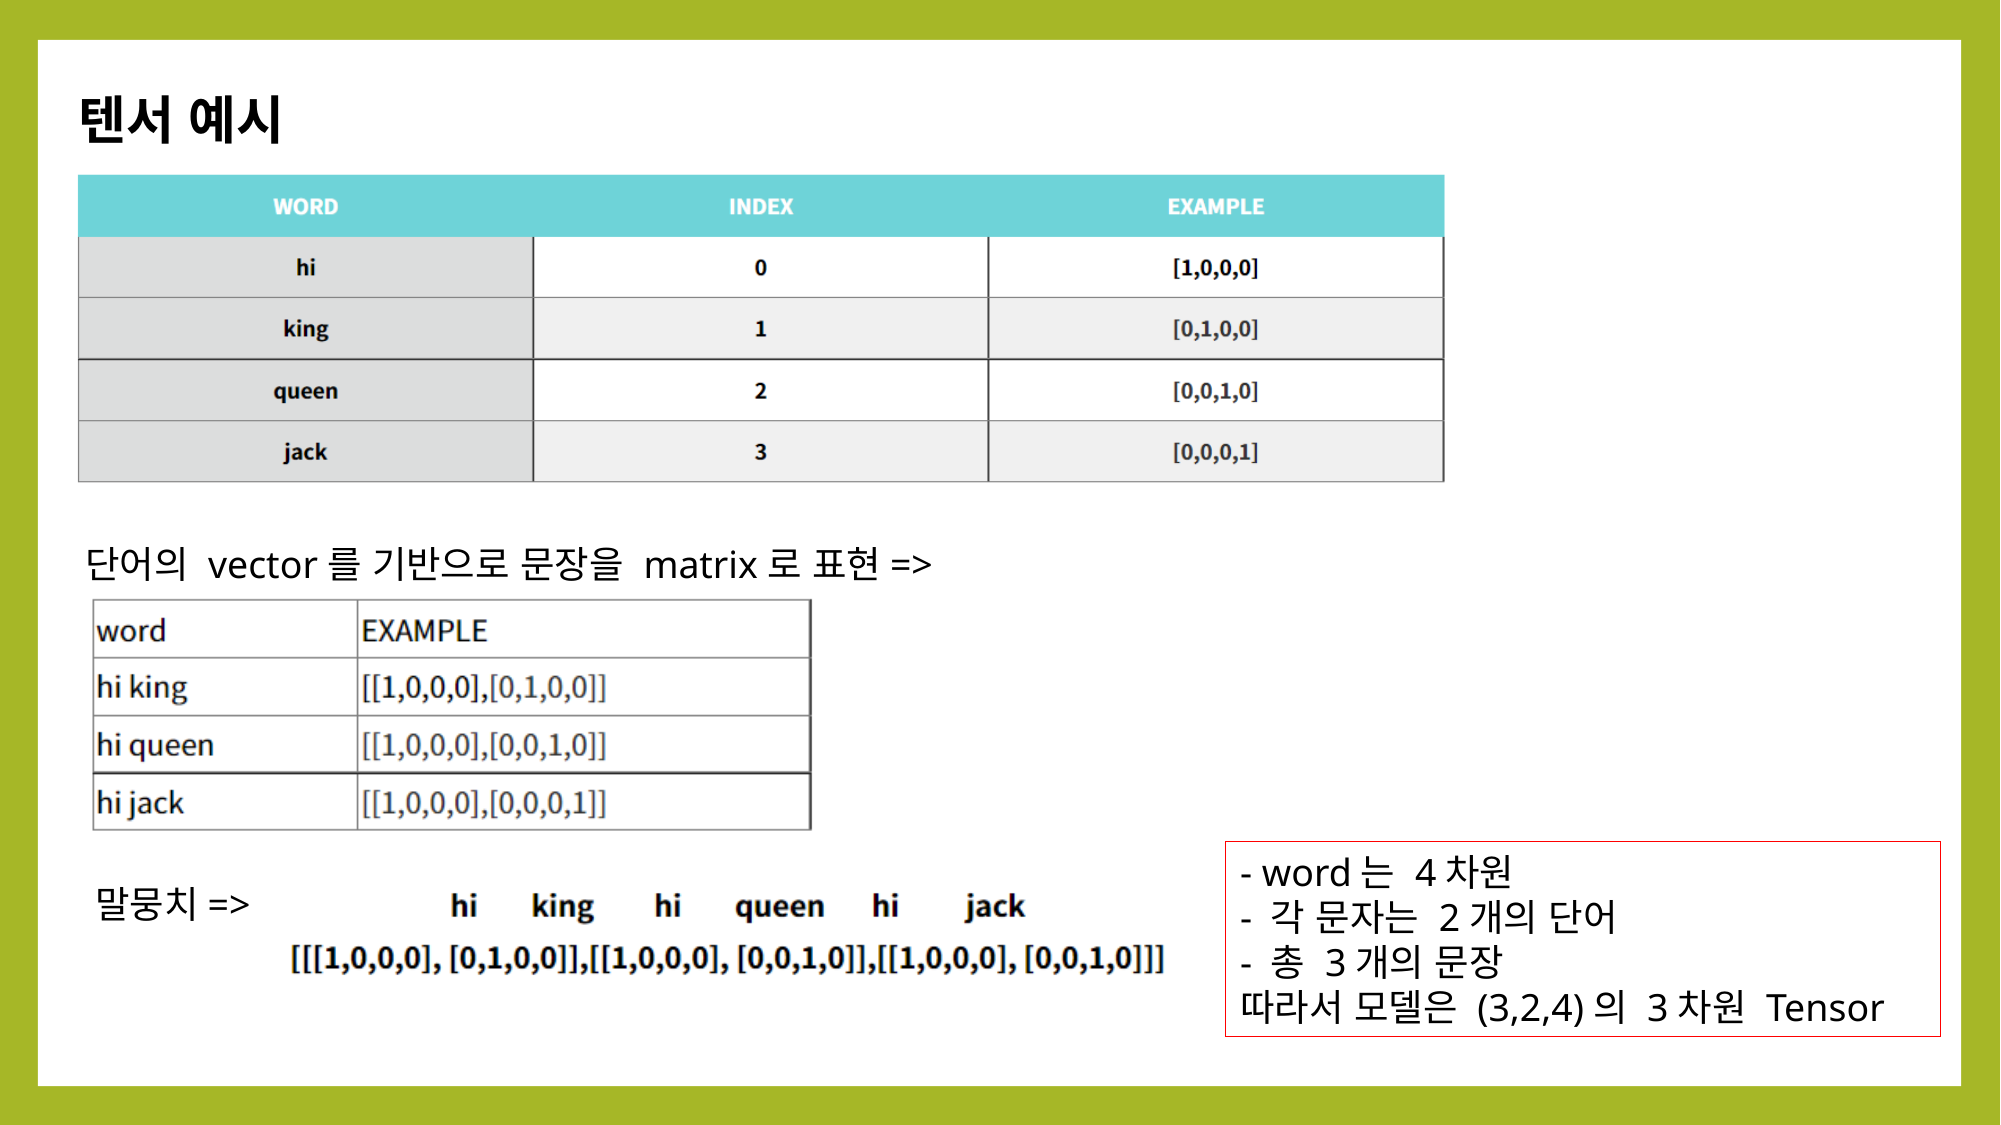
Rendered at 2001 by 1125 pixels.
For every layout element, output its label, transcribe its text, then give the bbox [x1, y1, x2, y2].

picture [69, 158, 1457, 488]
text_box 단어의 vector를 기반으로 문장을 matrix로 표현=> [70, 533, 1071, 594]
picture [85, 589, 1205, 997]
text_box 텐서 예시 [64, 80, 1457, 158]
text_box 말뭉치=> [80, 875, 244, 934]
text_box - word는 4차원 - 각 문자는 2개의 단어 - 총 3개의 문장 따라서 모델은 (3,2,4)의 3차원 Tensor [1225, 841, 1941, 1037]
